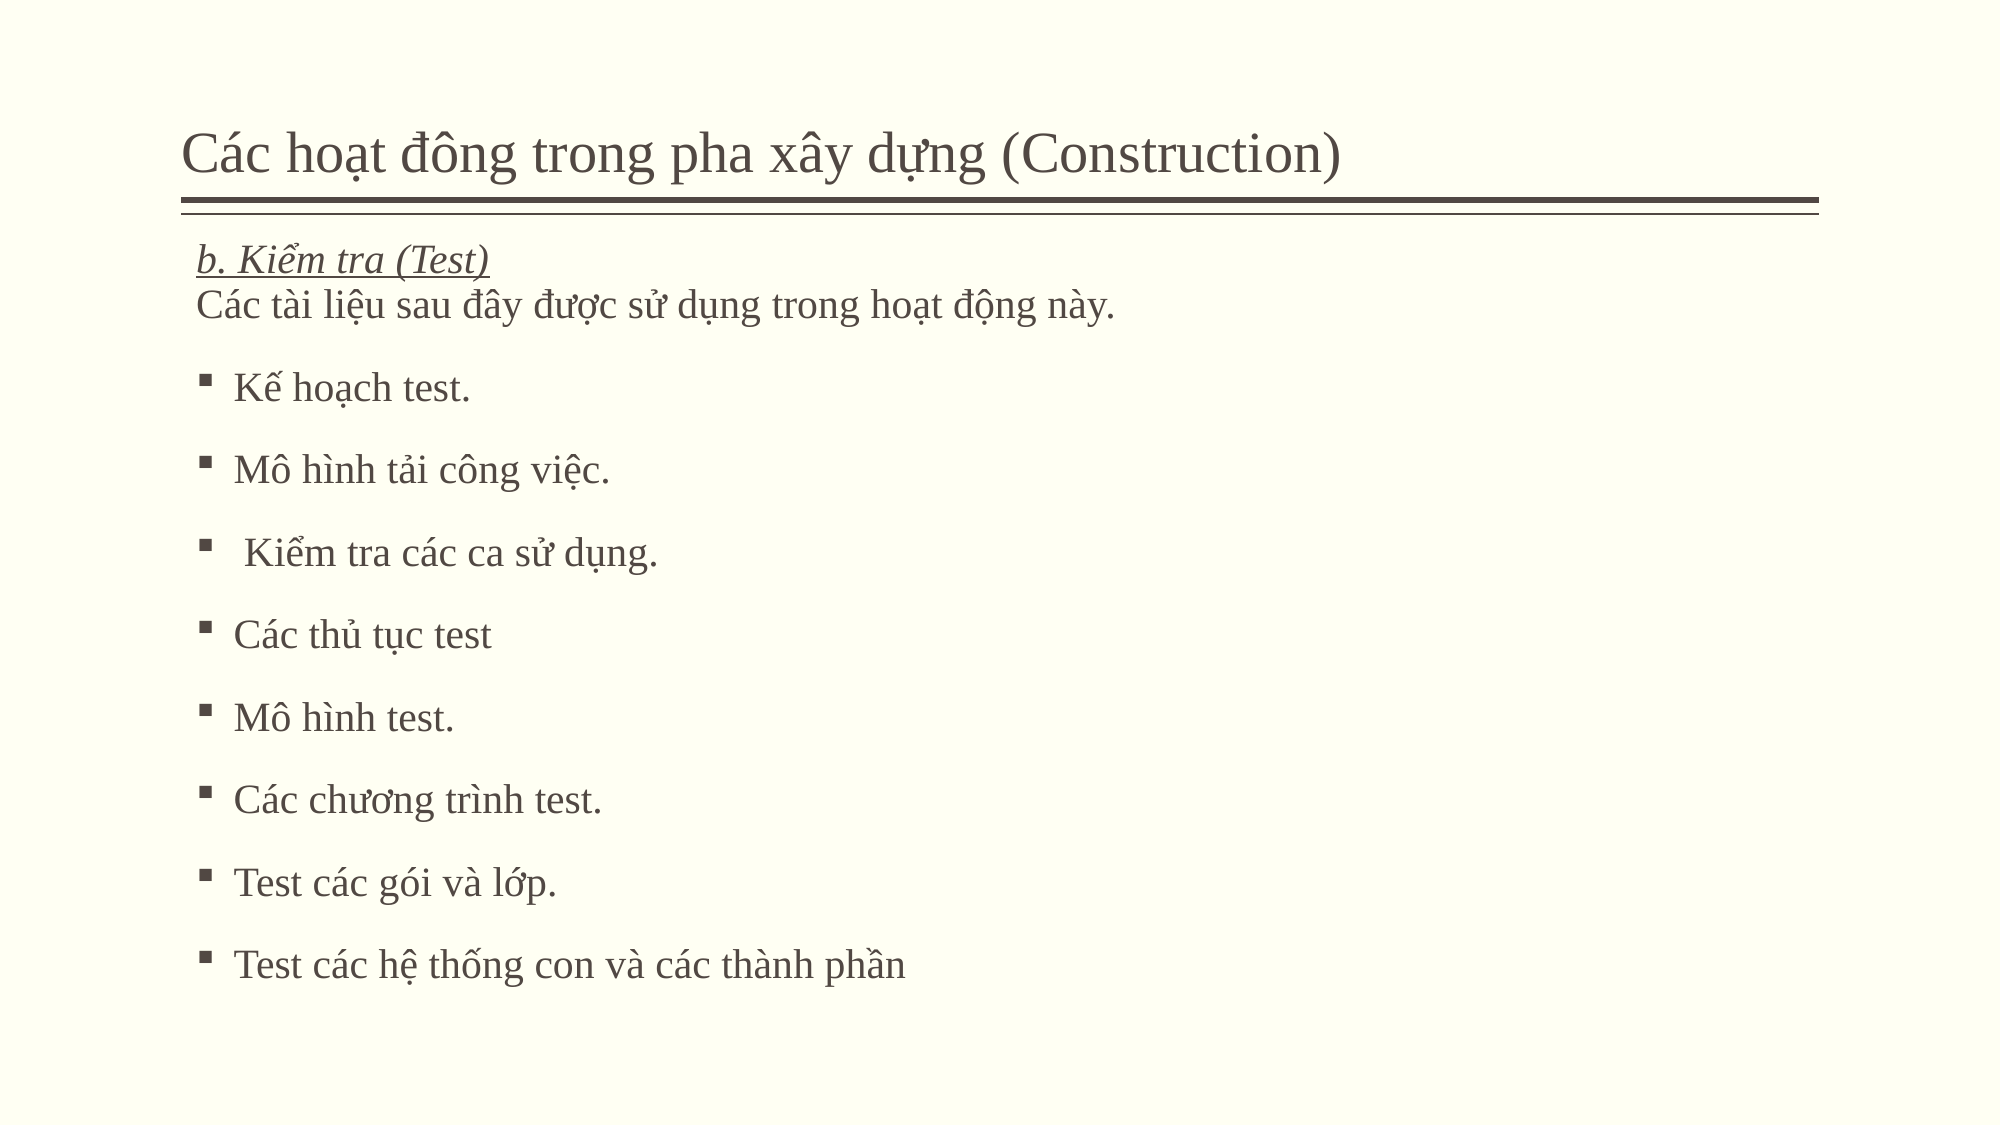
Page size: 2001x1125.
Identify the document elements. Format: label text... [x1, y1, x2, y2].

text_box b. Kiểm tra (Test) Các tài liệu sau đây được sử dụng trong hoạt động này. Kế hoạch test. Mô hình tải công việc. Kiểm tra các ca sử dụng. Các thủ tục test Mô hình test. Các chương trình test. Test các gói và lớp. Test các hệ thống con và các thành phần [181, 230, 1819, 1113]
title Các hoạt đông trong pha xây dựng (Construction) [181, 12, 1819, 193]
